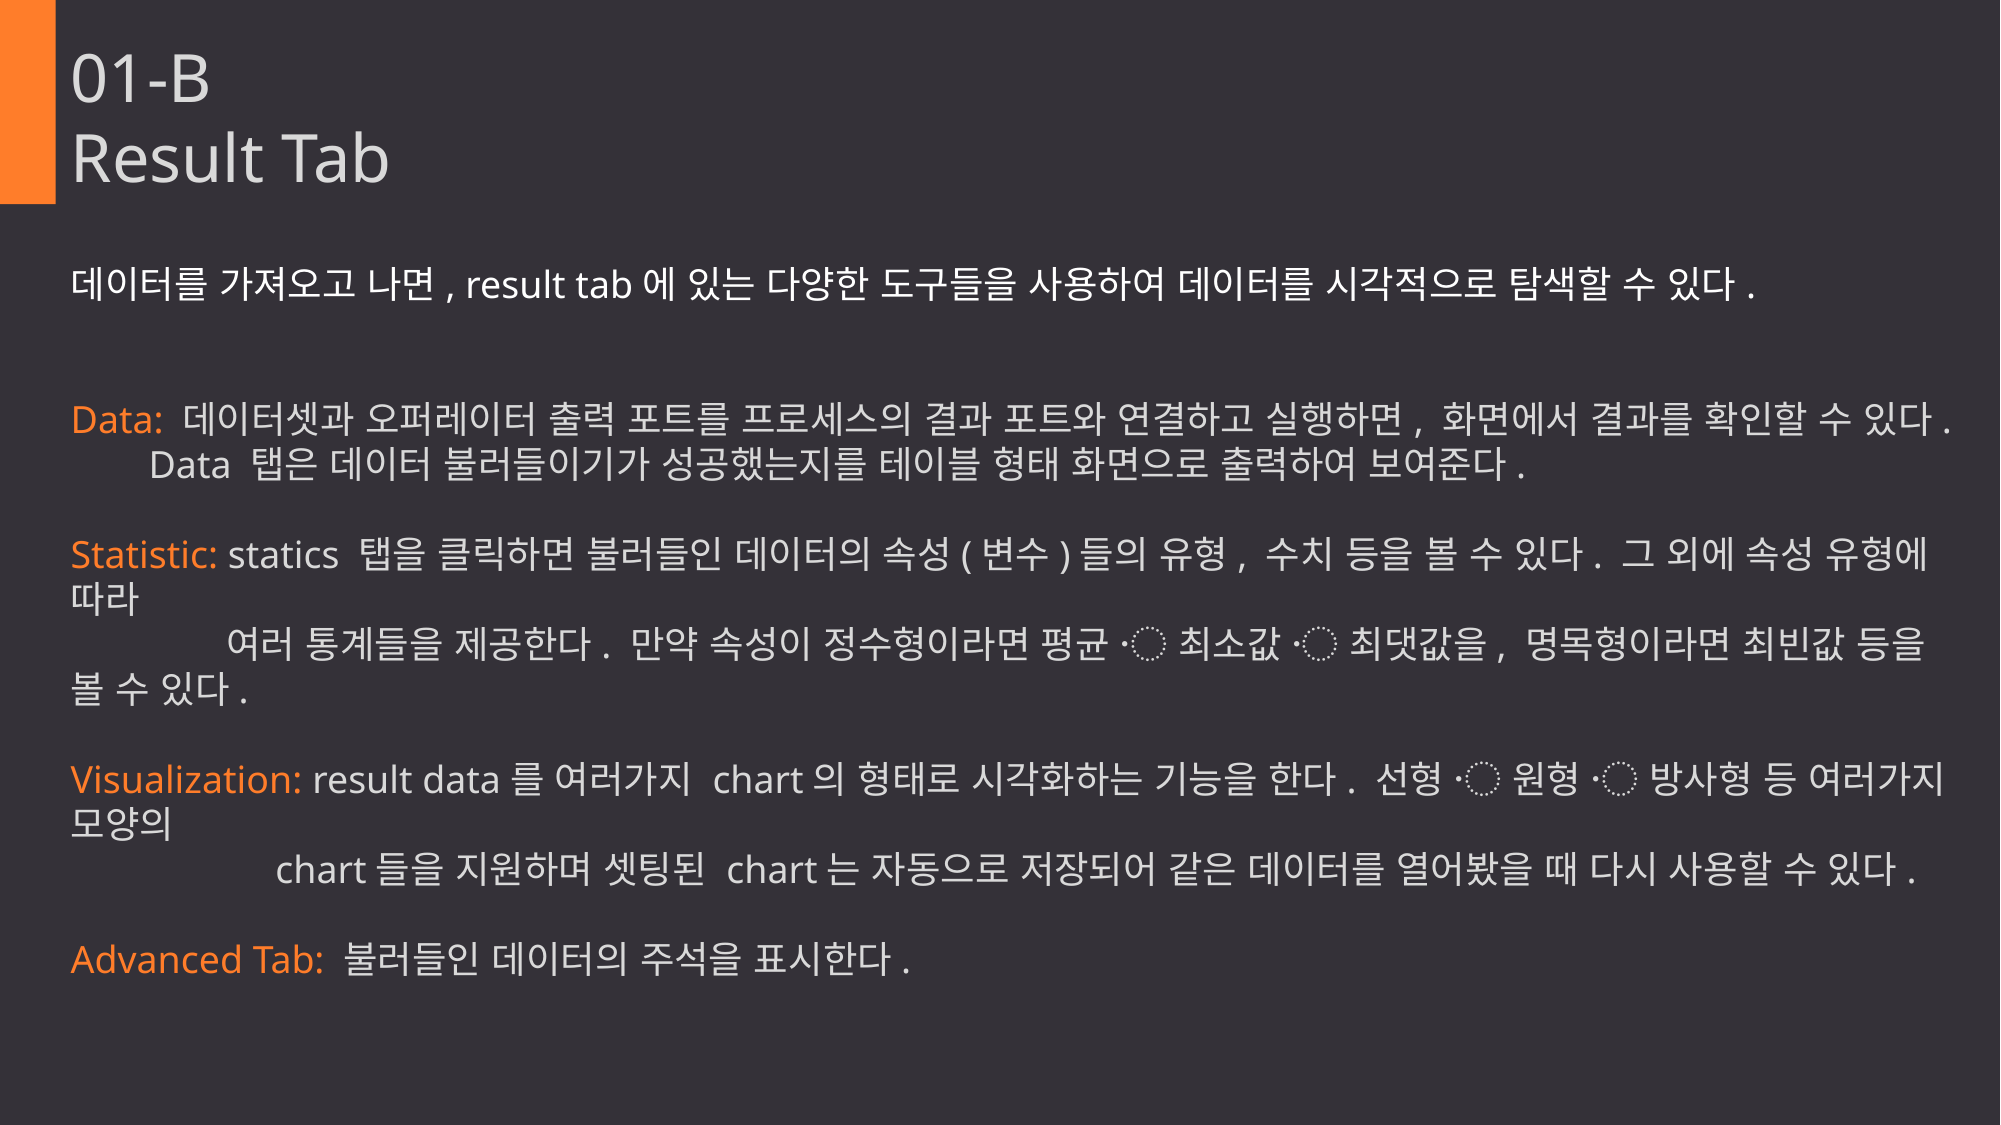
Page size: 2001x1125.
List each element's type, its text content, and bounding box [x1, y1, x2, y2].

text_box 데이터를 가져오고 나면, result tab에 있는 다양한 도구들을 사용하여 데이터를 시각적으로 탐색할 수 있다. Data: 데이터셋과 오퍼레이터 출력 포트를 프로세스의 결과 포트와 연결하고 실행하면, 화면에서 결과를 확인할 수 있다. Data 탭은 데이터 불러들이기가 성공했는지를 테이블 형태 화면으로 출력하여 보여준다. Statistic: statics 탭을 클릭하면 불러들인 데이터의 속성(변수)들의 유형, 수치 등을 볼 수 있다. 그 외에 속성 유형에 따라 여러 통계들을 제공한다. 만약 속성이 정수형이라면 평균 〮 최소값 〮 최댓값을, 명목형이라면 최빈값 등을 볼 수 있다. Visualization: result data를 여러가지 chart의 형태로 시각화하는 기능을 한다. 선형 〮 원형 〮 방사형 등 여러가지 모양의 chart들을 지원하며 셋팅된 chart는 자동으로 저장되어 같은 데이터를 열어봤을 때 다시 사용할 수 있다. Advanced Tab: 불러들인 데이터의 주석을 표시한다. [55, 253, 1974, 1034]
text_box 01-B [57, 28, 328, 108]
text_box [0, 0, 57, 205]
text_box Result Tab [55, 108, 1288, 203]
